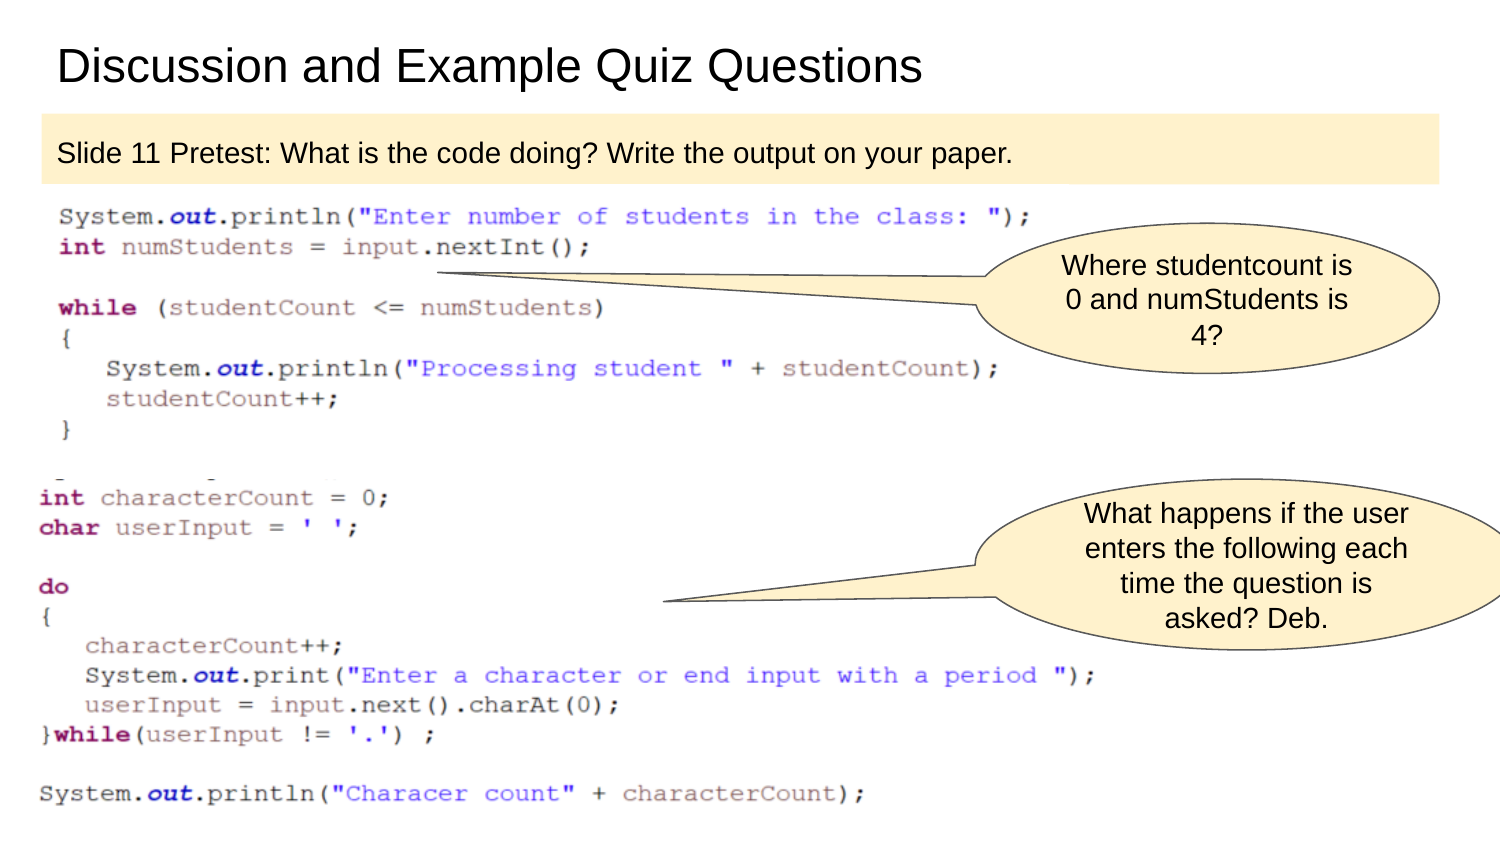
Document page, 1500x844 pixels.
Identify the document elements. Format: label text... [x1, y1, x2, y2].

text_box Where studentcount is 0 and numStudents is 4? [1073, 223, 1440, 374]
picture [33, 184, 1069, 457]
title Discussion and Example Quiz Questions [41, 19, 1440, 113]
picture [33, 478, 1134, 832]
text_box What happens if the user enters the following each time the question is asked? Deb. [1138, 479, 1500, 650]
list Slide 11 Pretest: What is the code doing? Write the output on your paper. [41, 113, 1440, 185]
